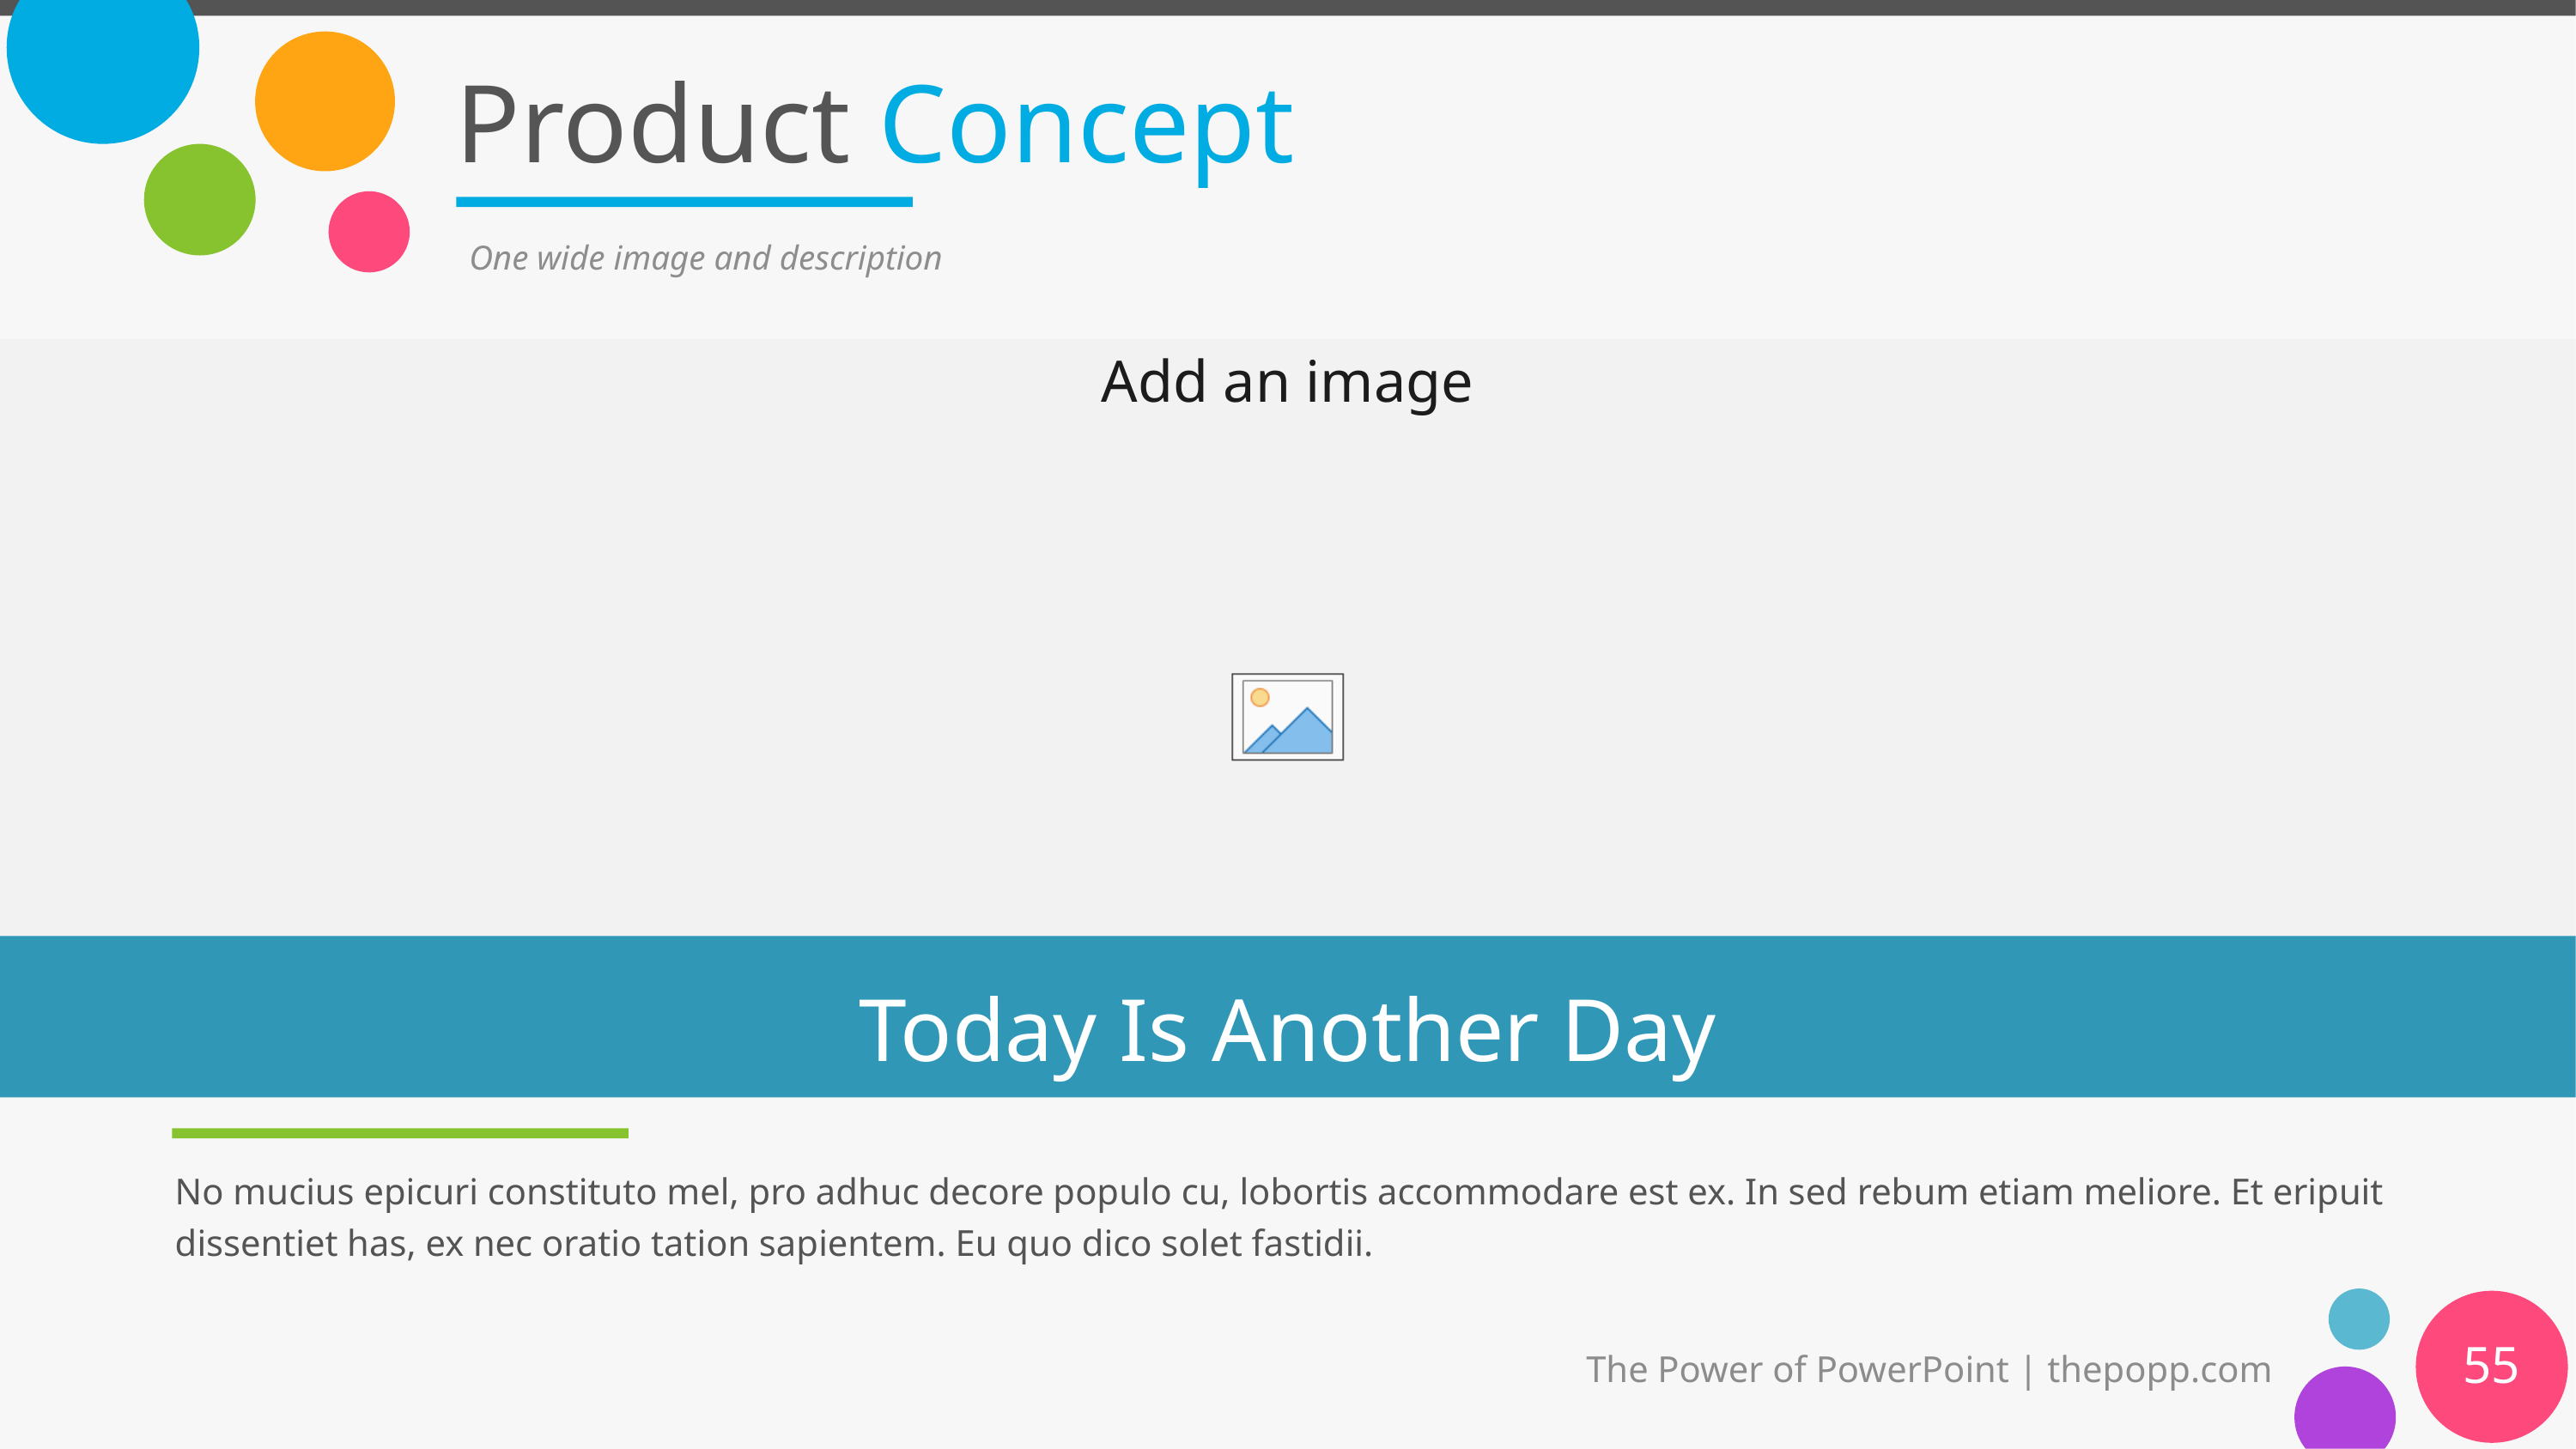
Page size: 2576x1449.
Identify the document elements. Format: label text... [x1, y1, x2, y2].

title Product Concept [433, 34, 2454, 204]
footer The Power of PowerPoint | thepopp.com [1479, 1332, 2296, 1410]
picture [0, 338, 2576, 1096]
list One wide image and description [446, 217, 2465, 288]
list No mucius epicuri constituto mel, pro adhuc decore populo cu, lobortis accommodare est ex. In sed rebum etiam meliore. Et eripuit dissentiet has, ex nec oratio tation sapientem. Eu quo dico solet fastidii. [151, 1149, 2434, 1317]
slide_number 55 [2415, 1328, 2568, 1406]
